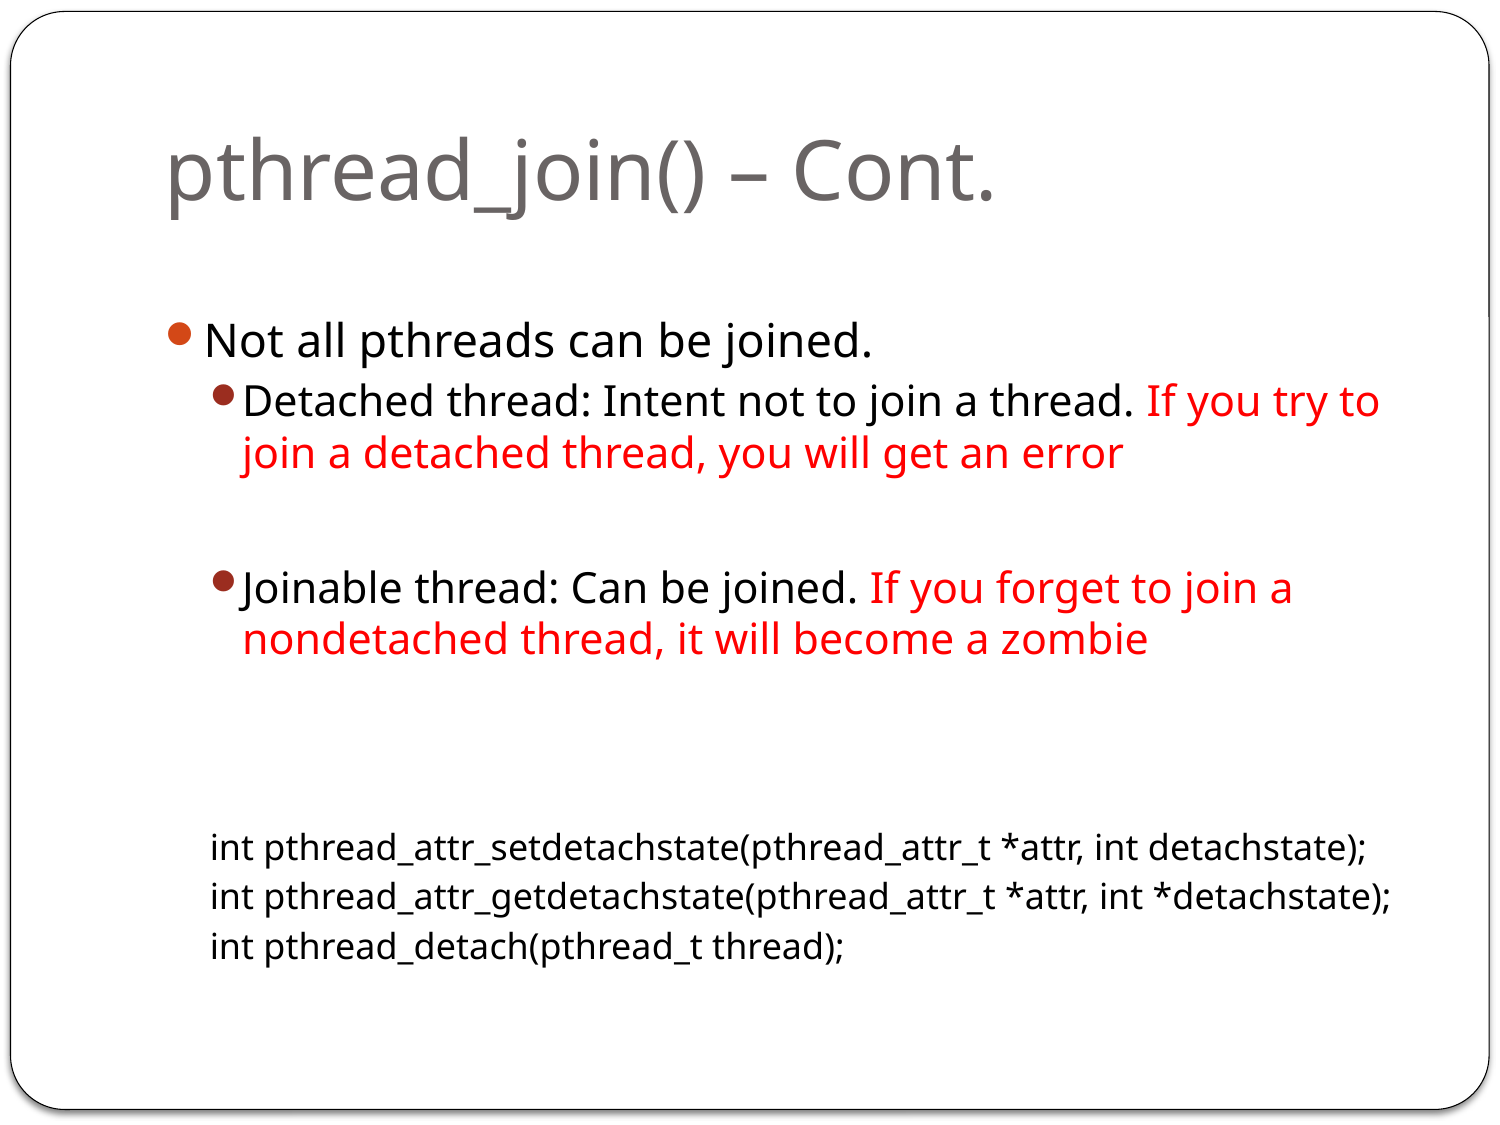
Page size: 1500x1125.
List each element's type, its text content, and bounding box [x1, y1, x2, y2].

title pthread_join() – Cont. [150, 45, 1425, 233]
list Not all pthreads can be joined. Detached thread: Intent not to join a thread. If you try to join a detached thread, you will get an error Joinable thread: Can be joined. If you forget to join a nondetached thread, it will become a zombie int pthread_attr_setdetachstate(pthread_attr_t *attr, int detachstate); int pthread_attr_getdetachstate(pthread_attr_t *attr, int *detachstate); int pthread_detach(pthread_t thread); [150, 237, 1425, 988]
